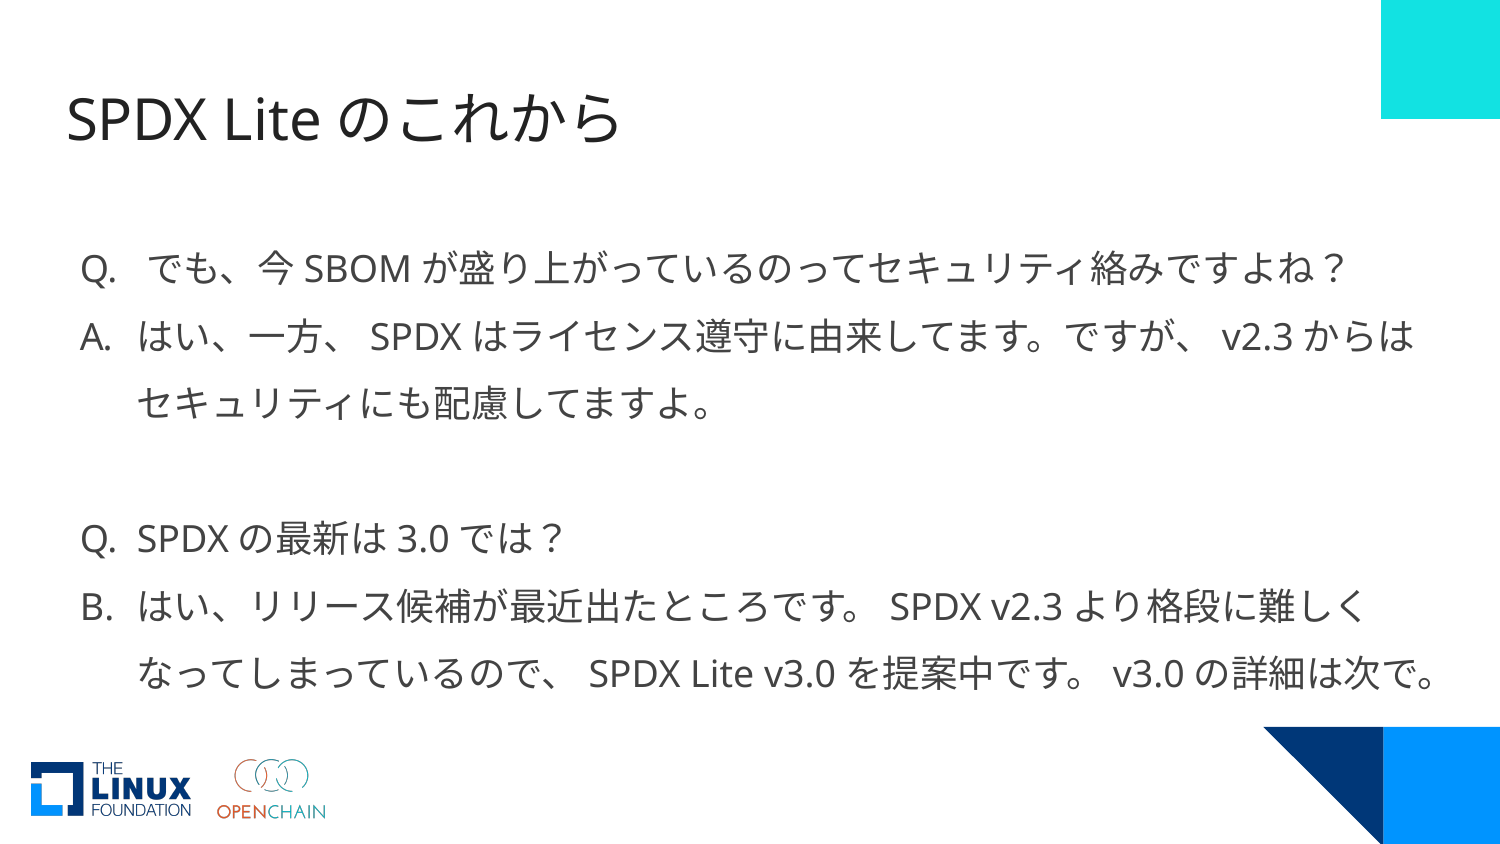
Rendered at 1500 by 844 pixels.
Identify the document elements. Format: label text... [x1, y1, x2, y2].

list Q. でも、今SBOMが盛り上がっているのってセキュリティ絡みですよね？ はい、一方、SPDXはライセンス遵守に由来してます。ですが、v2.3からはセキュリティにも配慮してますよ。 Q. SPDXの最新は3.0では？ はい、リリース候補が最近出たところです。SPDX v2.3より格段に難しくなってしまっているので、SPDX Lite v3.0を提案中です。v3.0の詳細は次で。 [46, 207, 1444, 756]
picture [215, 757, 327, 821]
picture [31, 762, 191, 816]
title SPDX Liteのこれから [51, 67, 1449, 167]
